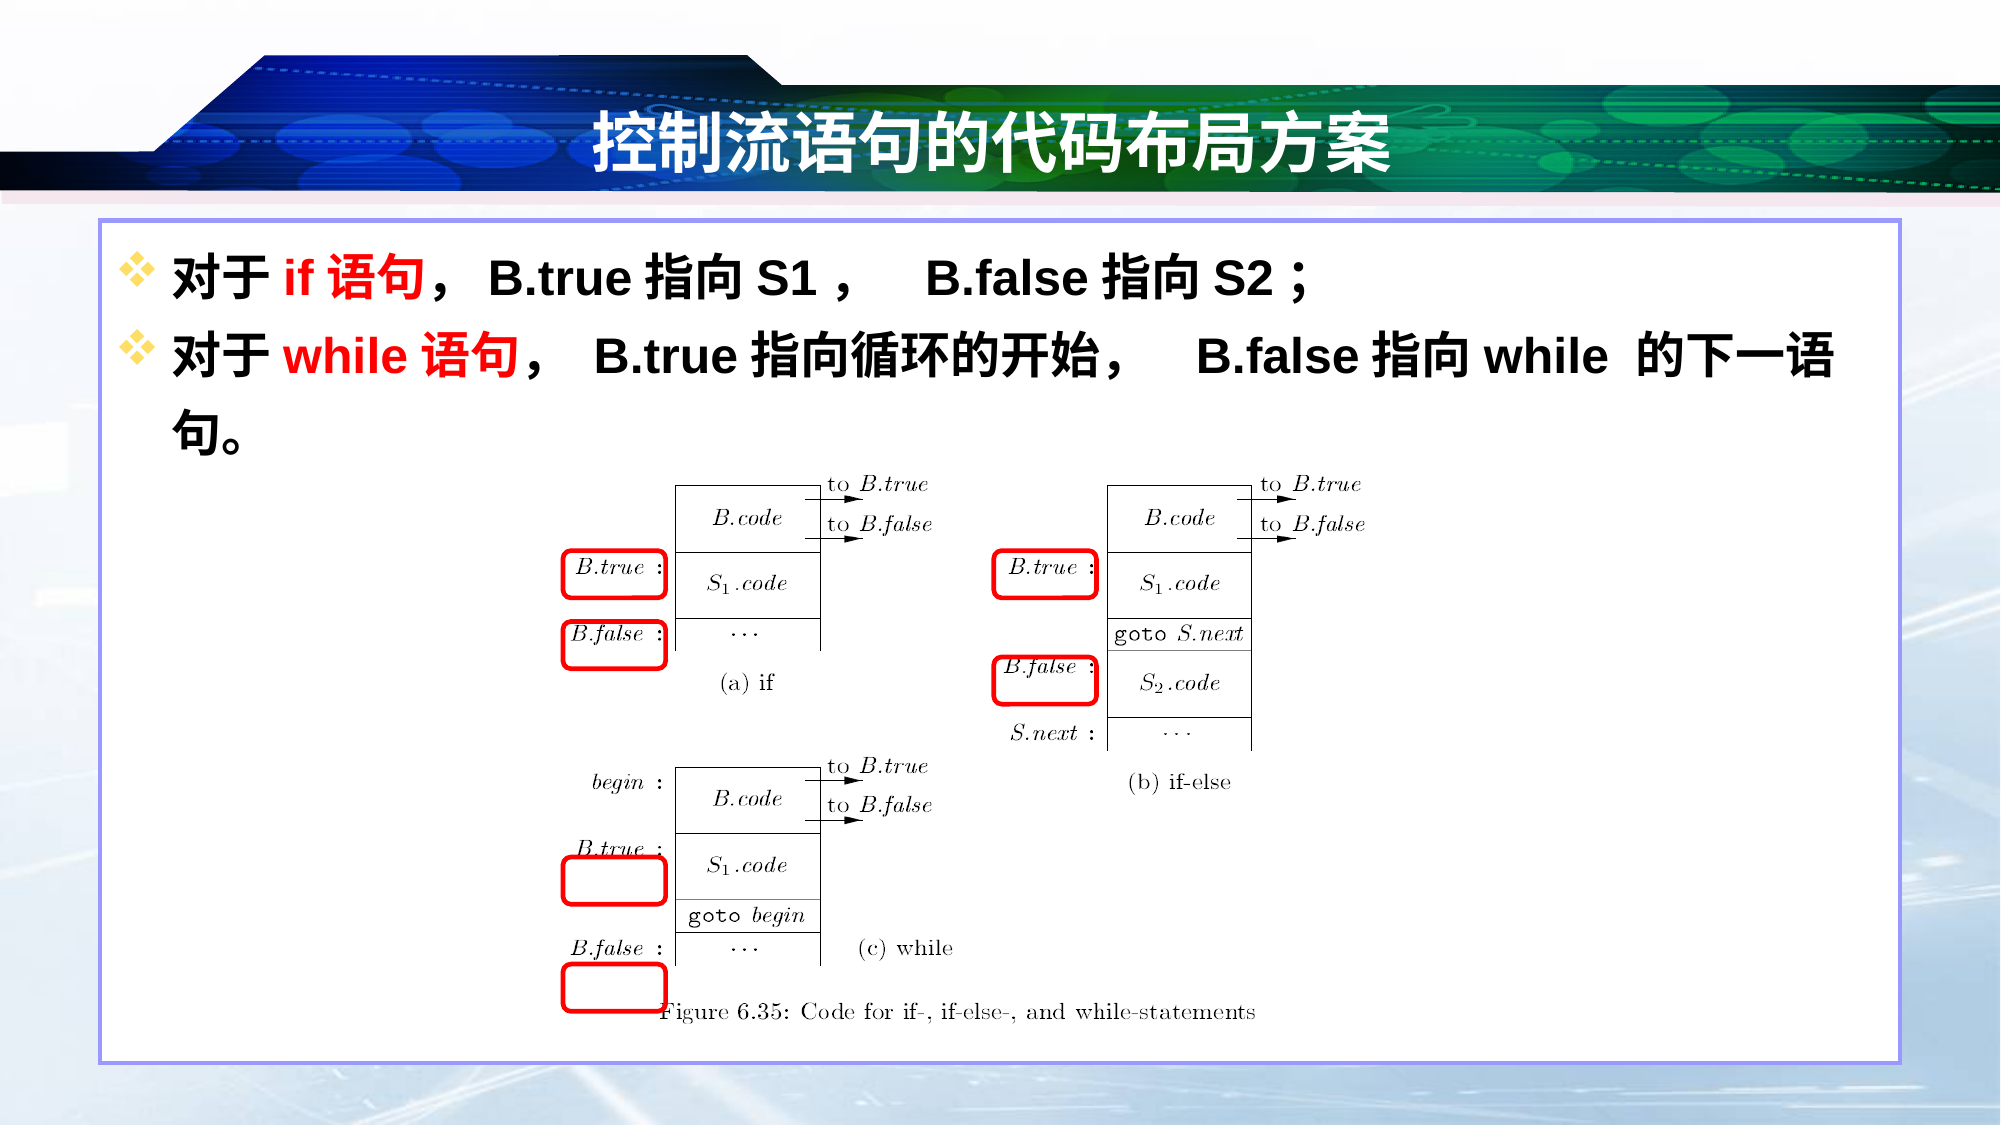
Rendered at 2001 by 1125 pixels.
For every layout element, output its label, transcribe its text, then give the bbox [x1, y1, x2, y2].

picture [0, 0, 2001, 1125]
title 控制流语句的代码布局方案 [133, 94, 1851, 188]
list 对于if语句，B.true指向S1， B.false指向S2； 对于while语句， B.true指向循环的开始， B.false指向while 的下一语句。 [99, 220, 1901, 1064]
